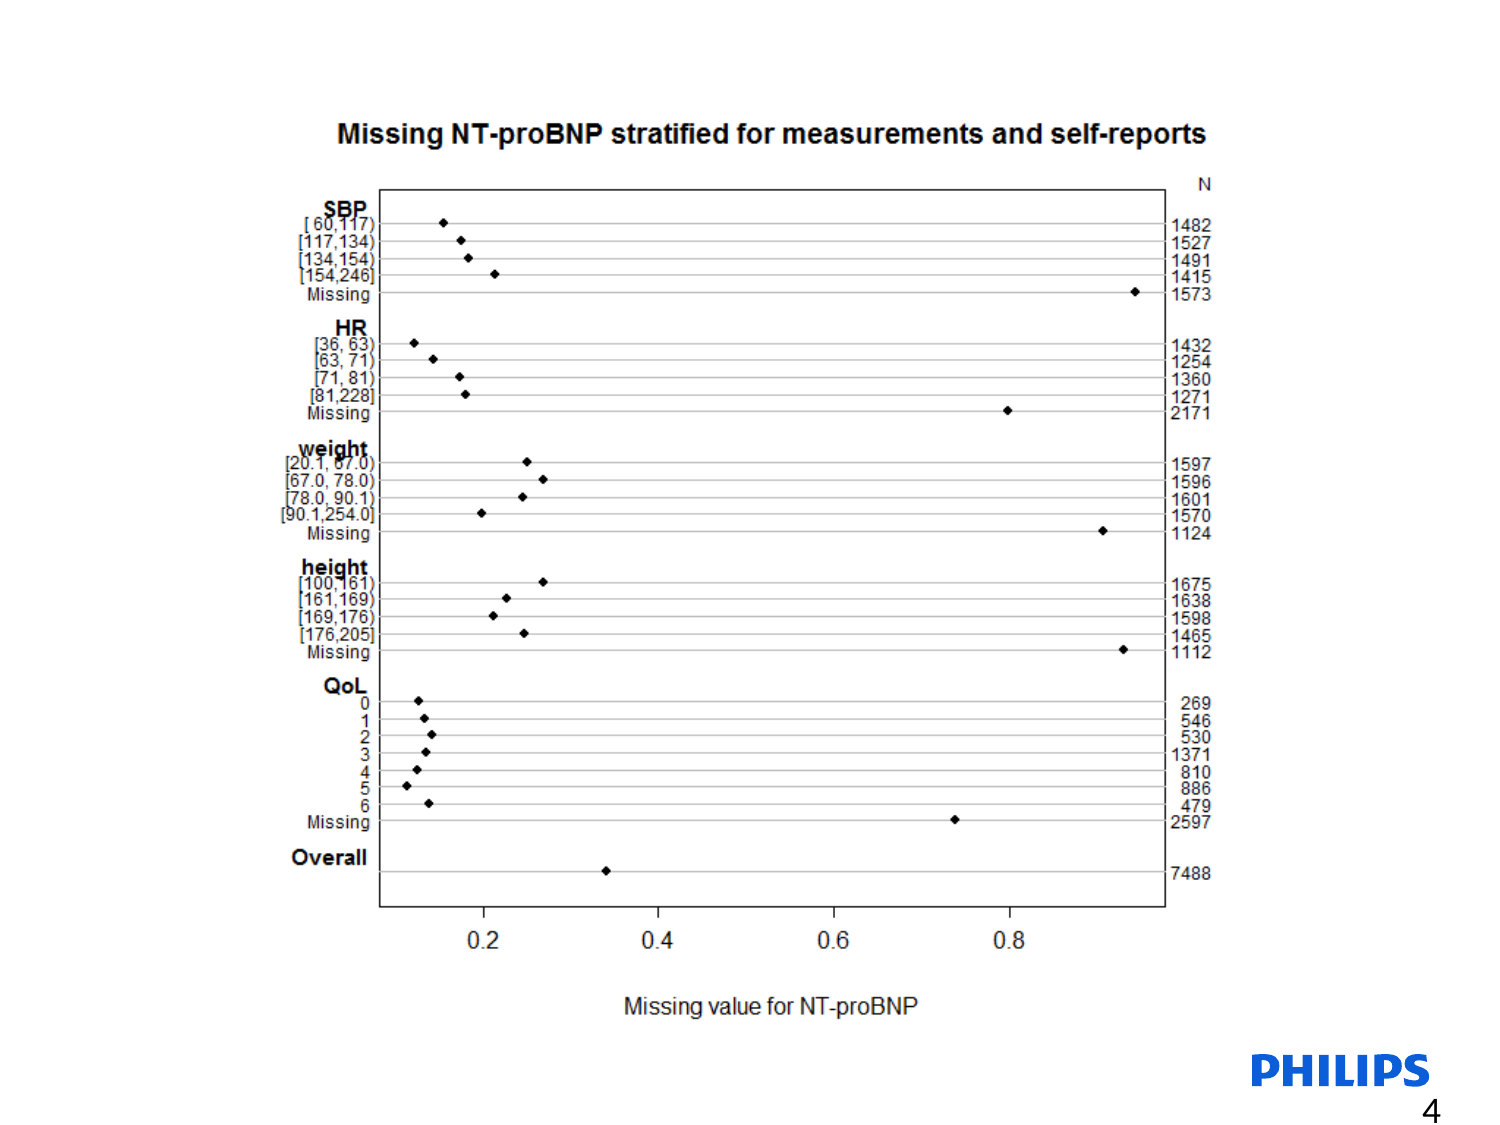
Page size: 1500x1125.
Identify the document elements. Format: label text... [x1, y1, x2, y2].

slide_number 48 [1407, 1079, 1460, 1105]
picture [262, 75, 1238, 1050]
